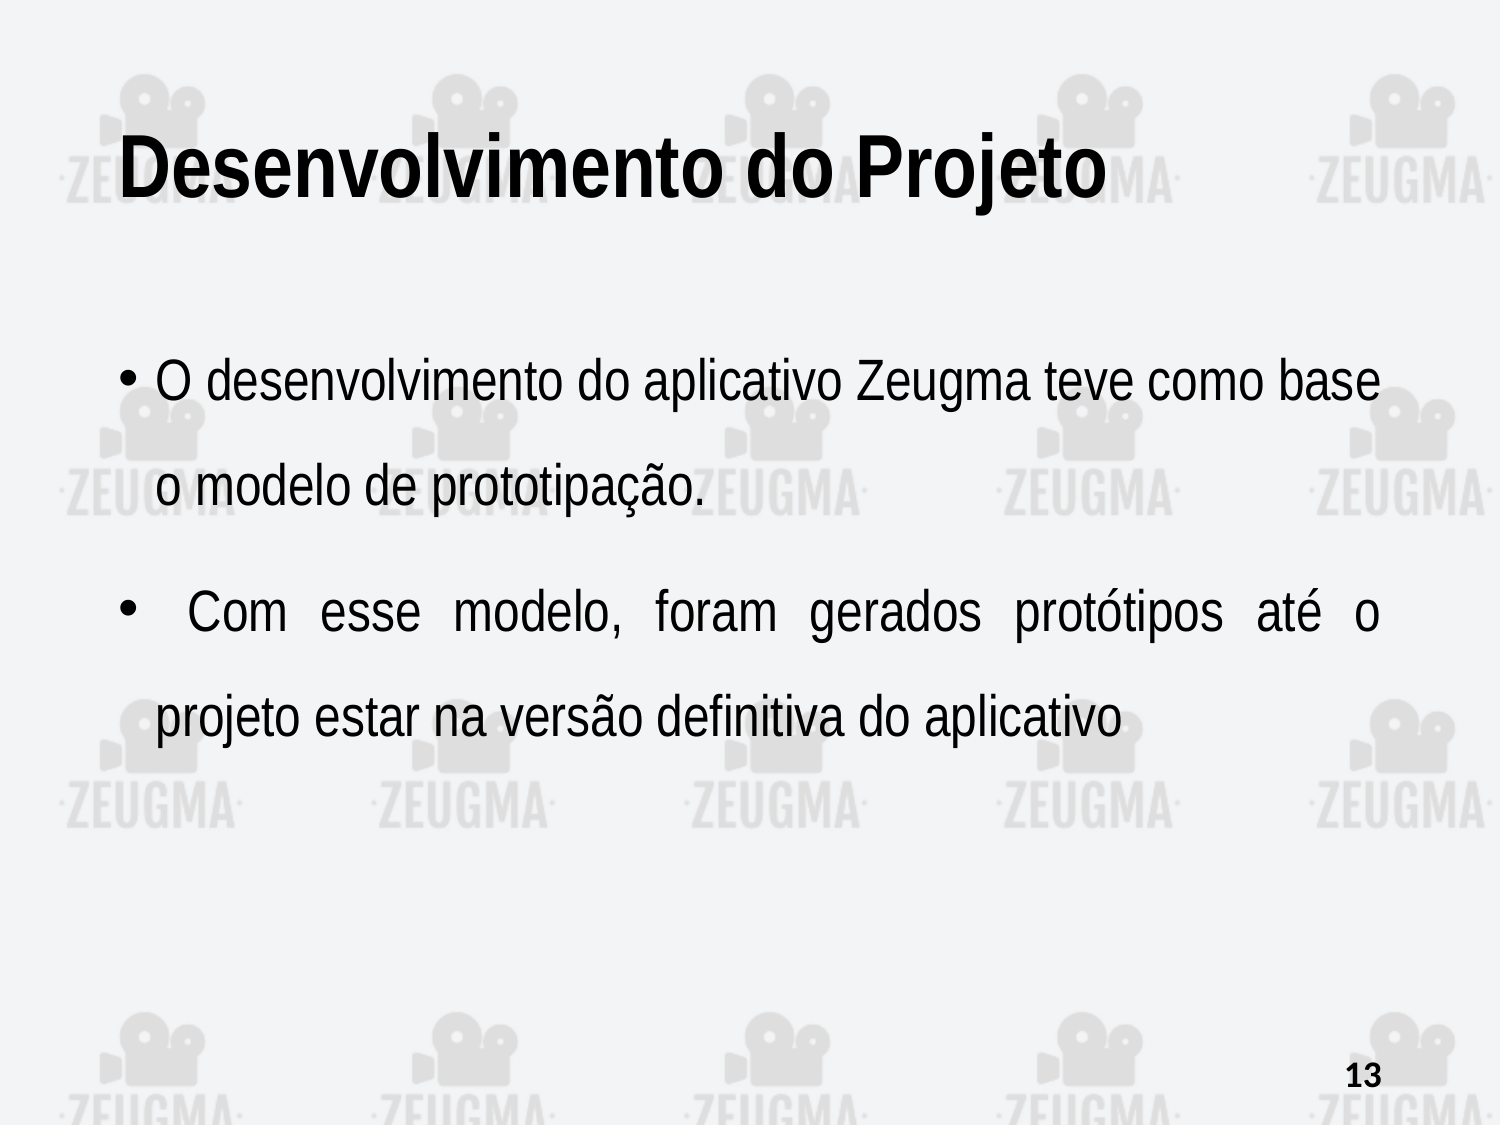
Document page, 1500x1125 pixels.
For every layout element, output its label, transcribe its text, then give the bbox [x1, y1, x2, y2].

list O desenvolvimento do aplicativo Zeugma teve como base o modelo de prototipação. Com esse modelo, foram gerados protótipos até o projeto estar na versão definitiva do aplicativo [103, 299, 1397, 1014]
title Desenvolvimento do Projeto [103, 59, 1397, 278]
slide_number 13 [1059, 1042, 1397, 1103]
